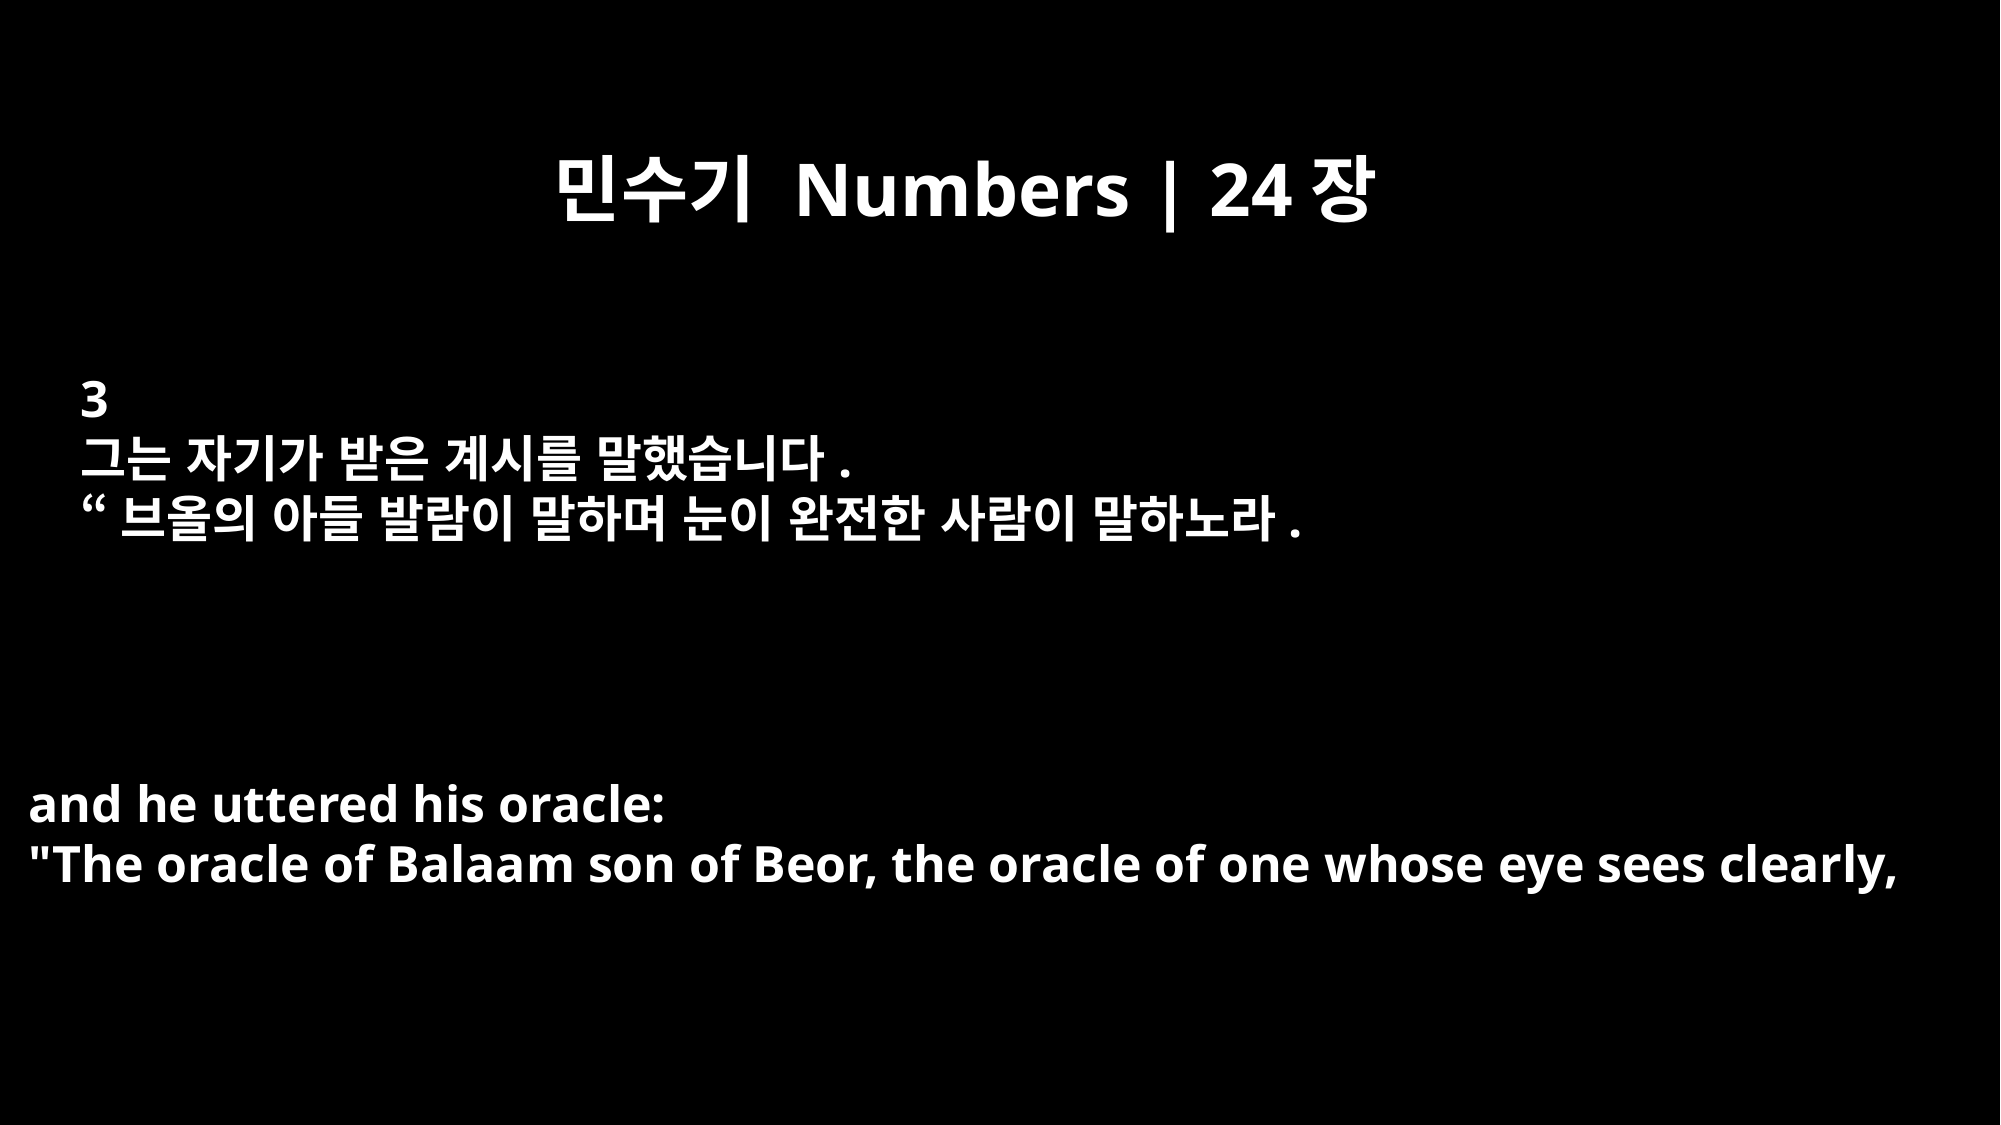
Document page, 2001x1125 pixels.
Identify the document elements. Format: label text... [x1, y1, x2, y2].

text_box 민수기 Numbers | 24장 [538, 136, 1393, 239]
text_box and he uttered his oracle: "The oracle of Balaam son of Beor, the oracle of one whose eye sees clearly, [13, 764, 1915, 900]
text_box 3 그는 자기가 받은 계시를 말했습니다. “브올의 아들 발람이 말하며 눈이 완전한 사람이 말하노라. [65, 359, 1318, 555]
